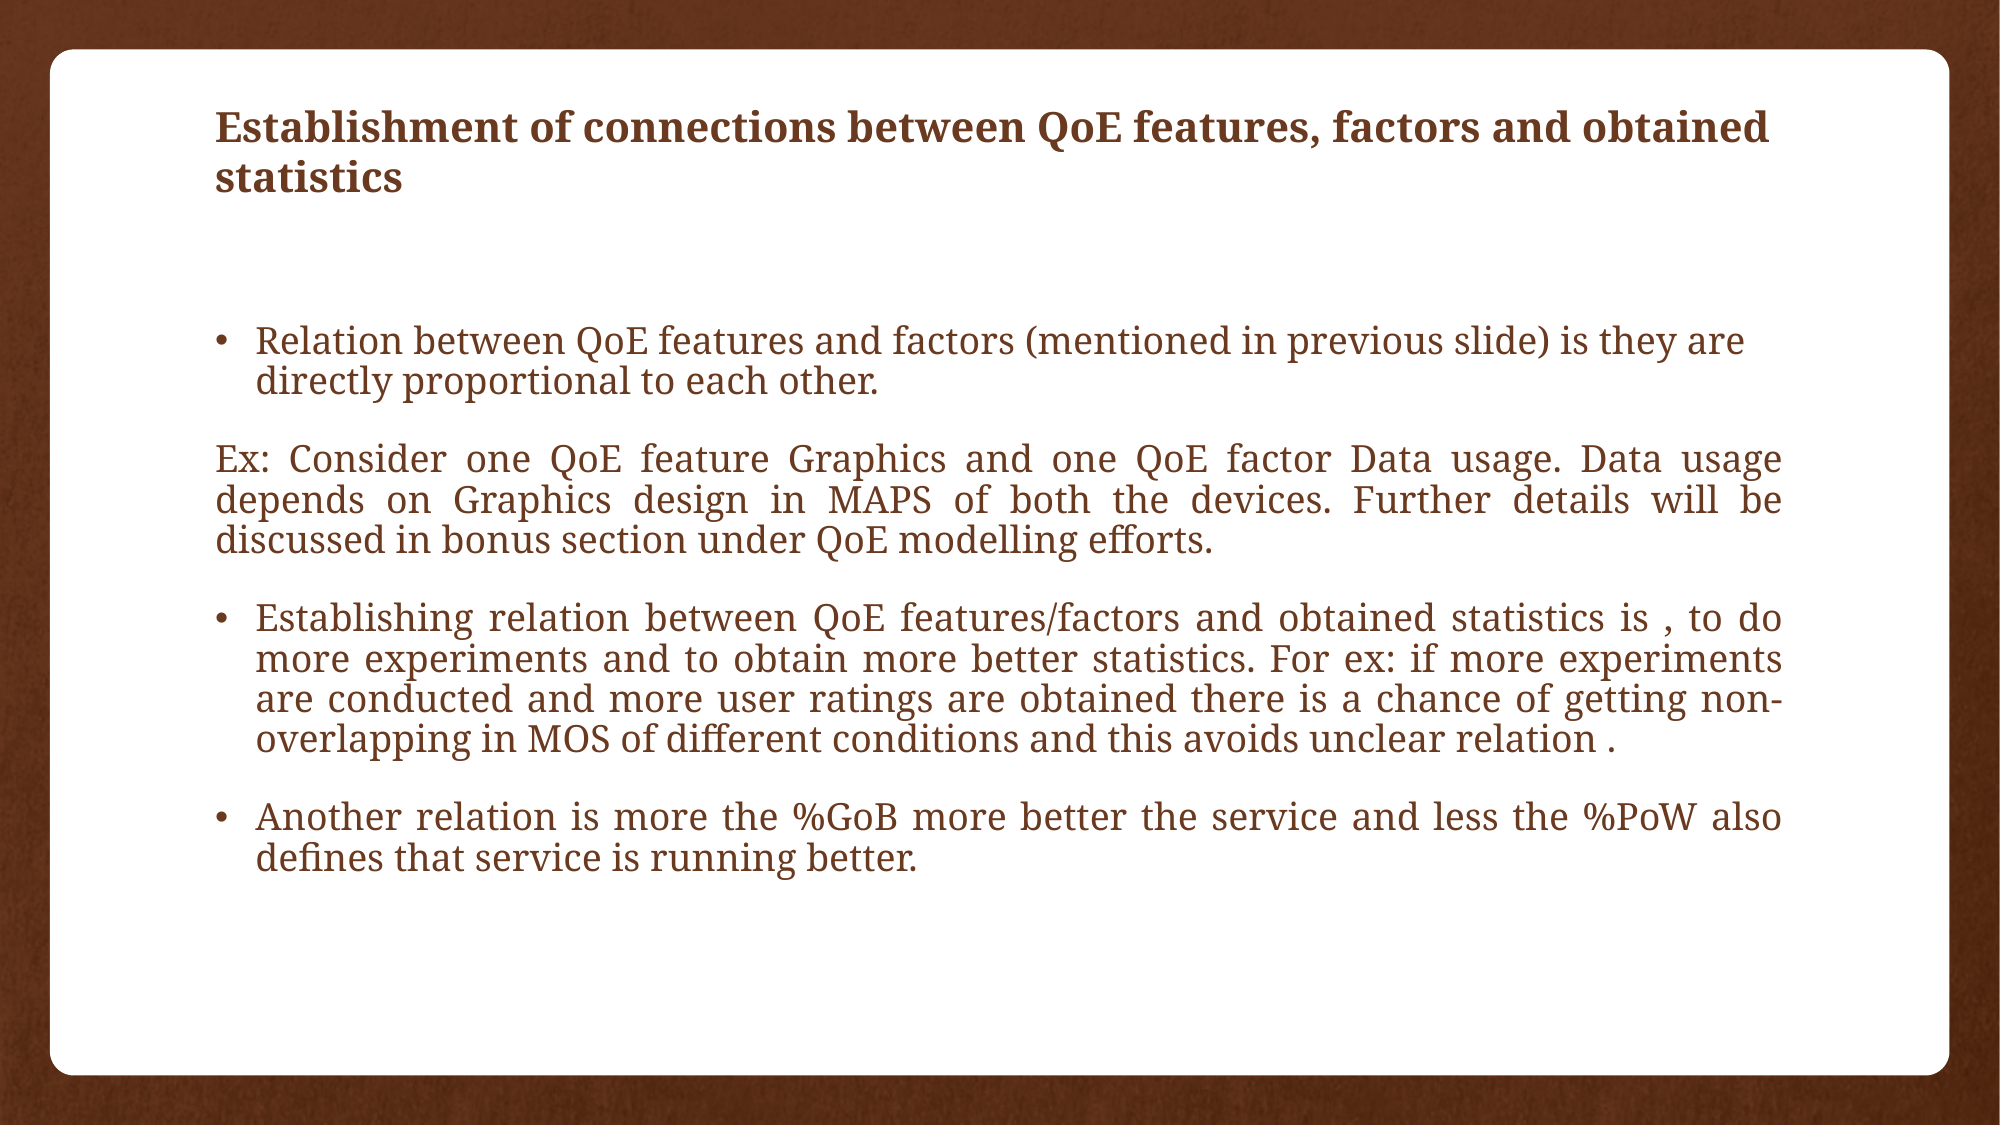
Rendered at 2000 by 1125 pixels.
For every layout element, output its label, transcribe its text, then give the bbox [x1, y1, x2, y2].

title Establishment of connections between QoE features, factors and obtained statistics [199, 101, 1800, 209]
list Relation between QoE features and factors (mentioned in previous slide) is they are directly proportional to each other. Ex: Consider one QoE feature Graphics and one QoE factor Data usage. Data usage depends on Graphics design in MAPS of both the devices. Further details will be discussed in bonus section under QoE modelling efforts. Establishing relation between QoE features/factors and obtained statistics is , to do more experiments and to obtain more better statistics. For ex: if more experiments are conducted and more user ratings are obtained there is a chance of getting non-overlapping in MOS of different conditions and this avoids unclear relation . Another relation is more the %GoB more better the service and less the %PoW also defines that service is running better. [199, 314, 1800, 1015]
